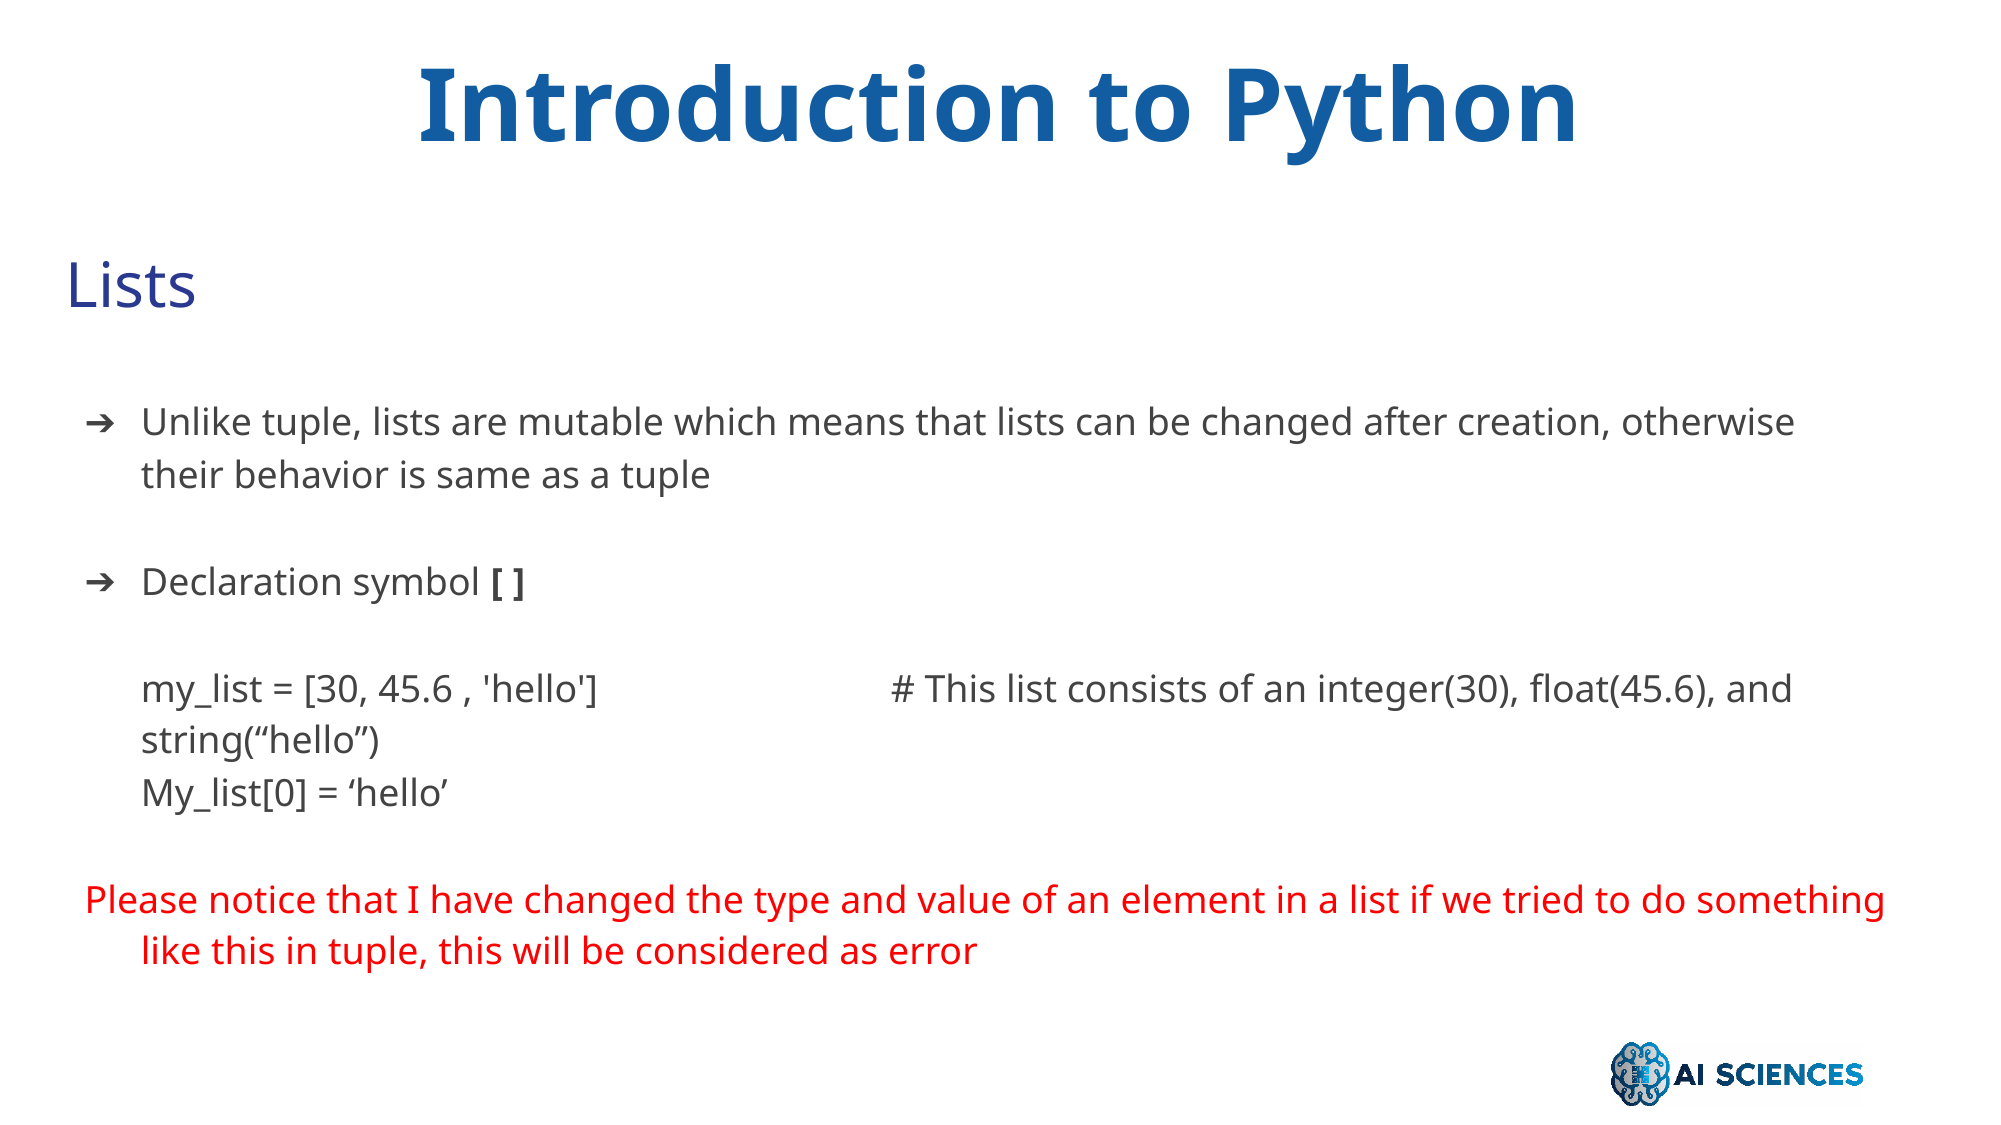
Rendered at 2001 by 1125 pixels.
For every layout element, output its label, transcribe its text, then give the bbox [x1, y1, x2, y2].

picture [1644, 1047, 1656, 1058]
picture [1611, 1042, 1863, 1106]
picture [1659, 1080, 1665, 1091]
text_box Introduction to Python [137, 0, 1863, 218]
text_box Lists [51, 229, 1449, 330]
text_box Unlike tuple, lists are mutable which means that lists can be changed after creation, otherwise their behavior is same as a tuple Declaration symbol [ ] my_list = [30, 45.6 , 'hello'] # This list consists of an integer(30), float(45.6), and string(“hello”) My_list[0] = ‘hello’ Please notice that I have changed the type and value of an element in a list if we tried to do something like this in tuple, this will be considered as error [51, 376, 1935, 1012]
picture [1853, 1068, 1863, 1074]
